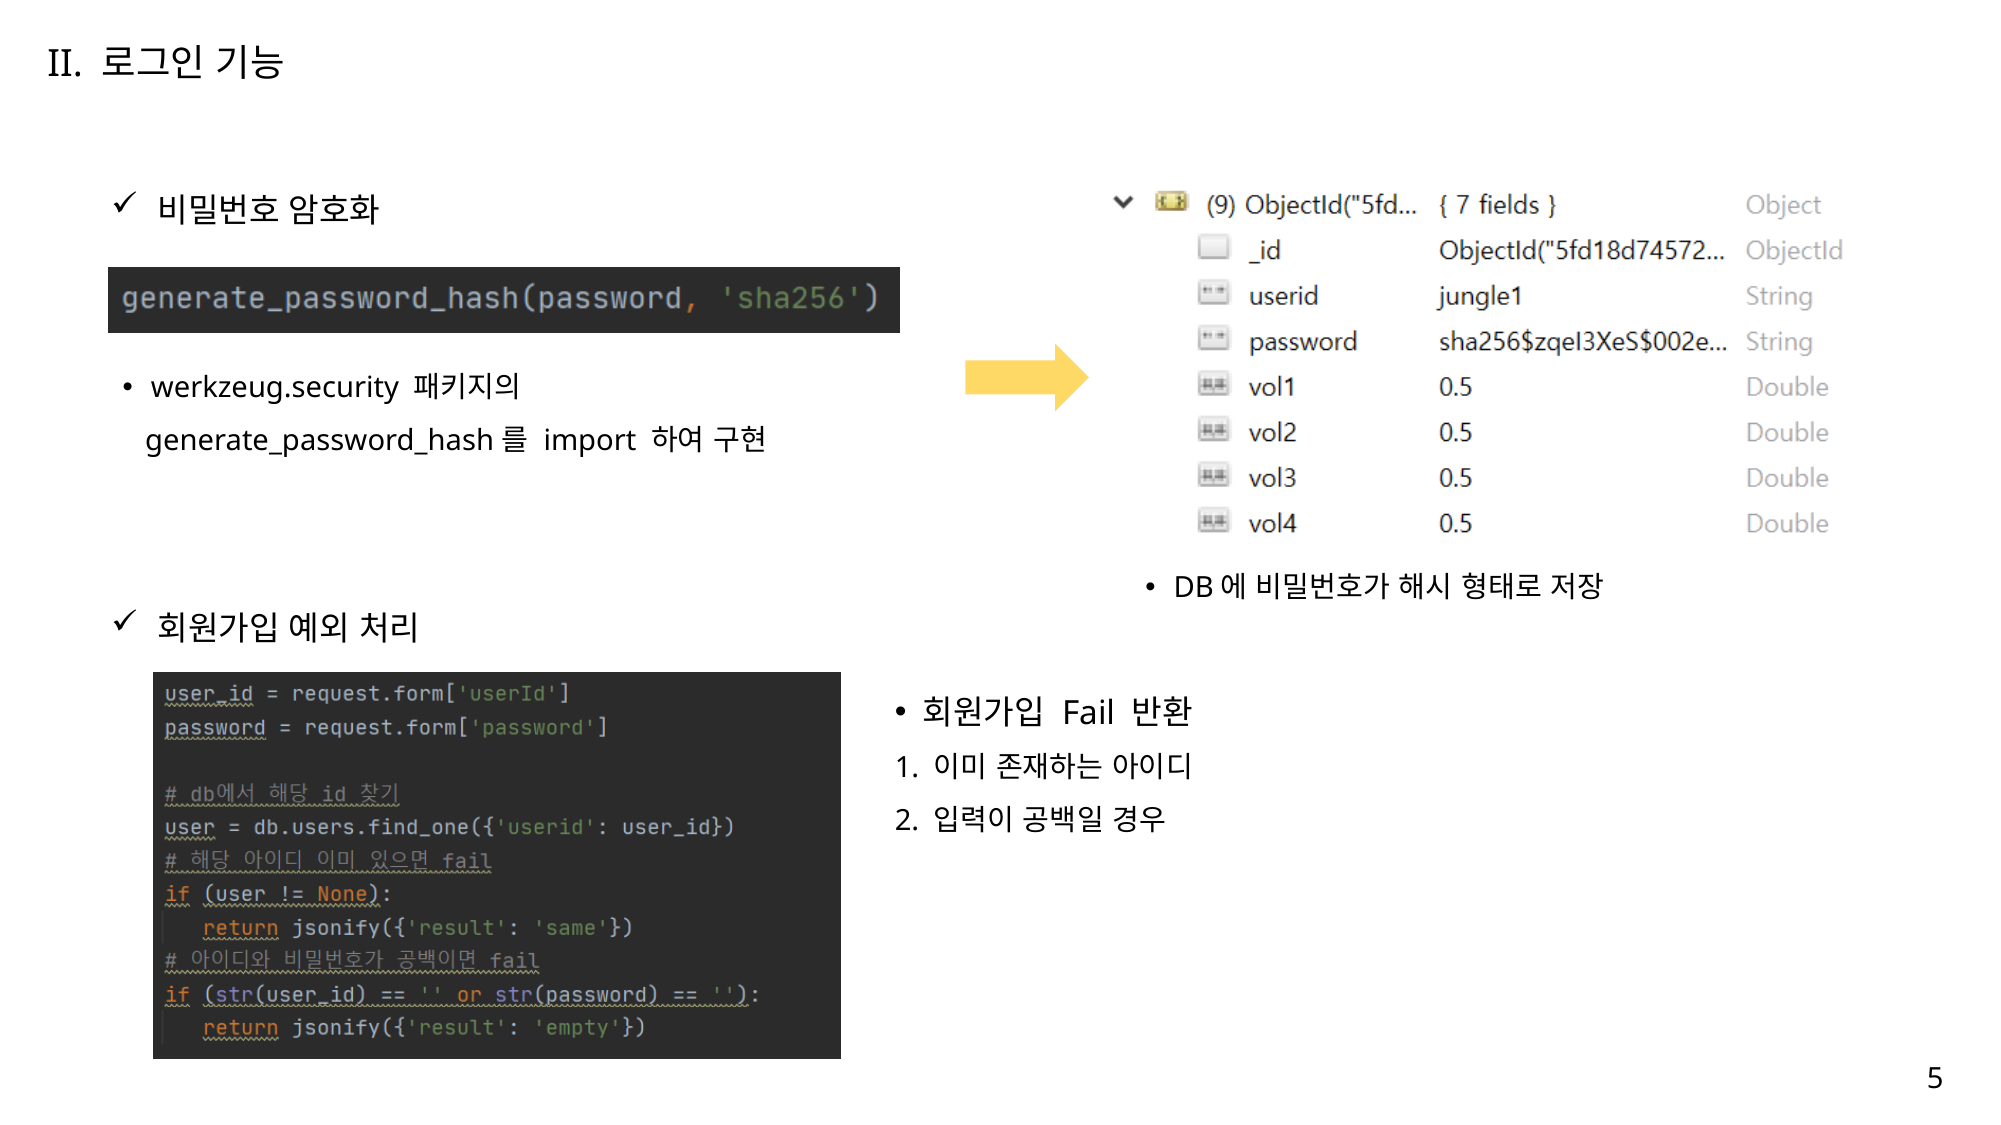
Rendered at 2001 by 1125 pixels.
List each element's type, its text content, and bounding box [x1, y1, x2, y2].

text_box 5 [1883, 1034, 1988, 1102]
text_box [1033, 340, 1091, 414]
text_box 회원가입 Fail 반환 1. 이미 존재하는 아이디 2. 입력이 공백일 경우 [805, 663, 1805, 844]
text_box II. 로그인 기능 [32, 31, 498, 92]
picture [1107, 174, 1892, 551]
picture [108, 267, 900, 333]
text_box 회원가입 예외 처리 [96, 580, 1055, 655]
text_box DB에 비밀번호가 해시 형태로 저장 [1055, 543, 2000, 664]
text_box 비밀번호 암호화 [96, 162, 1772, 237]
picture [153, 672, 841, 1059]
text_box werkzeug.security 패키지의 generate_password_hash를 import 하여 구현 [32, 343, 1033, 516]
